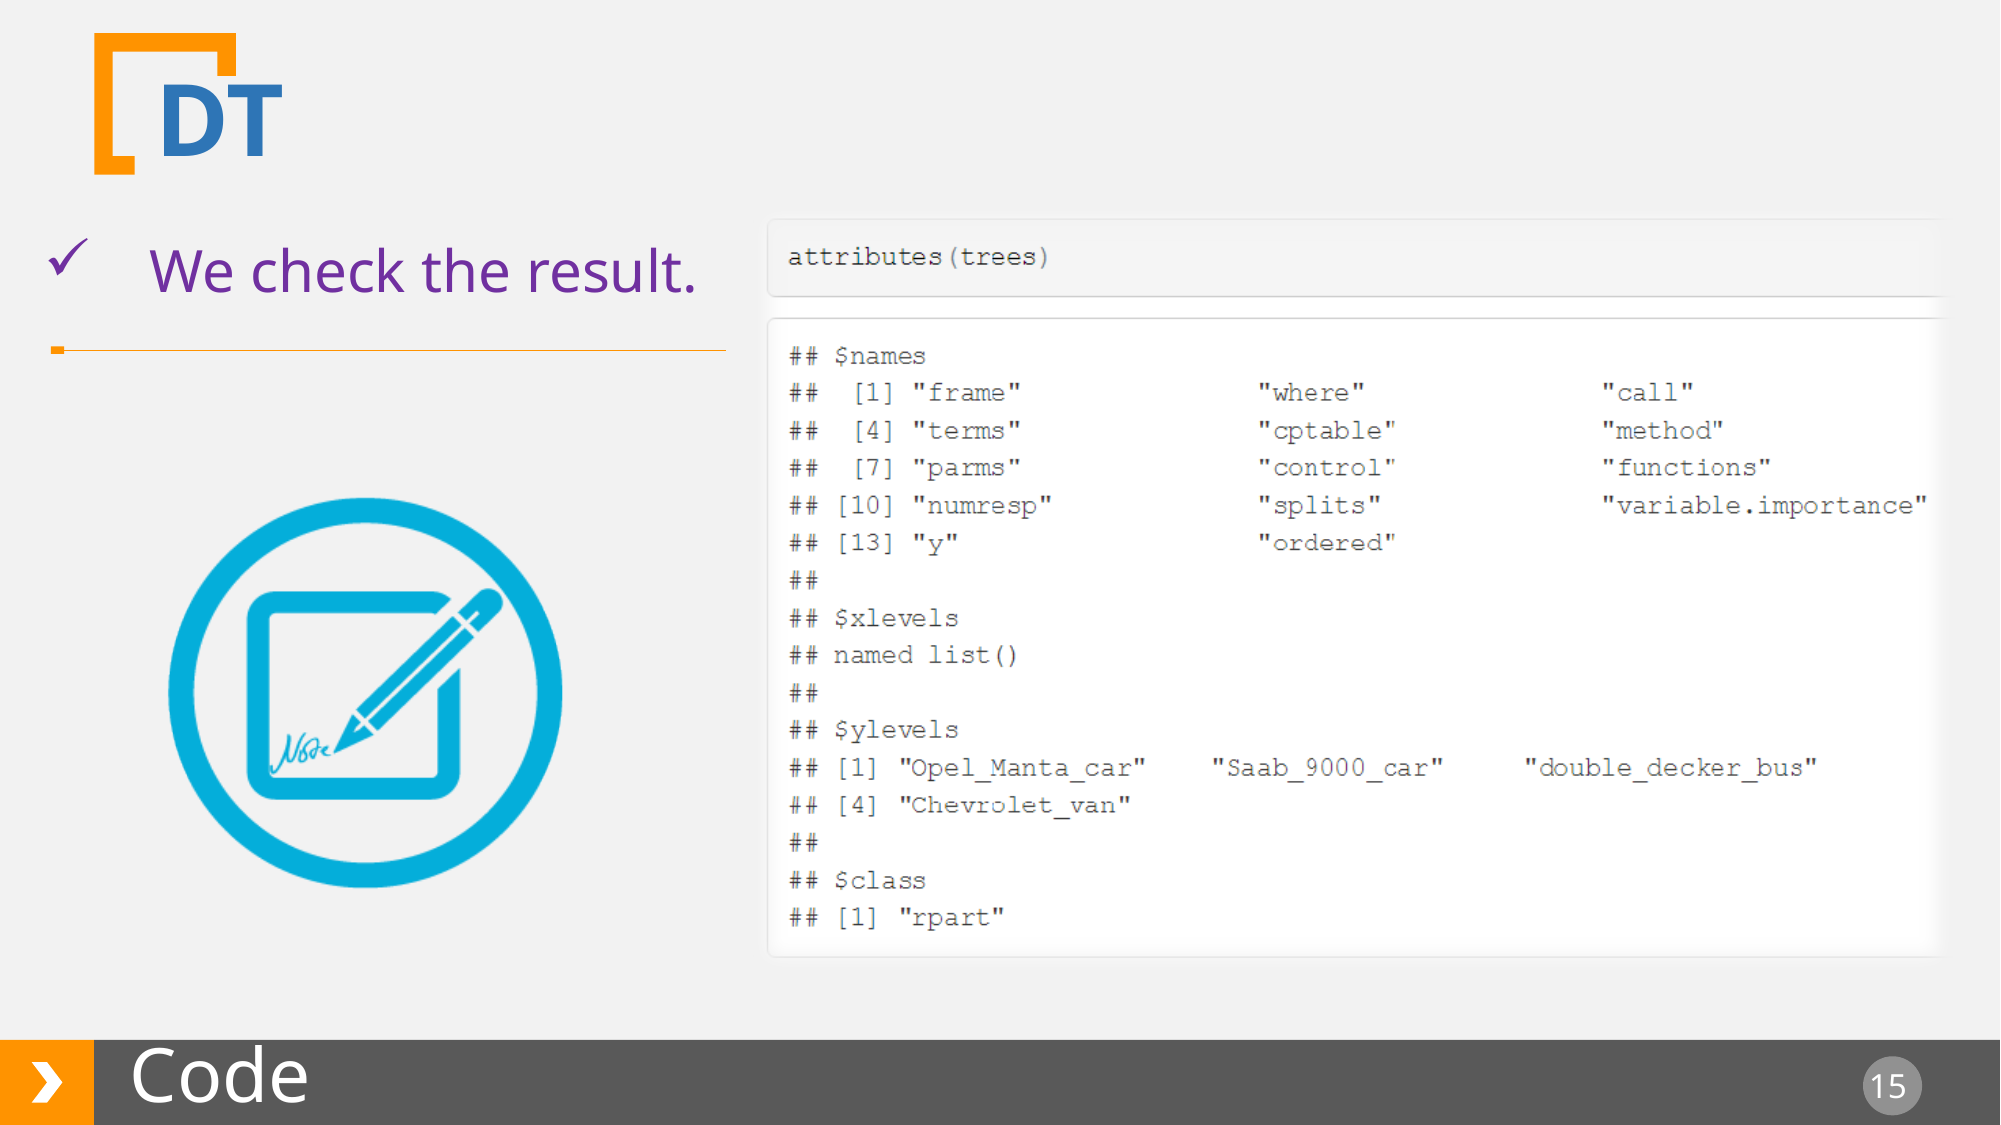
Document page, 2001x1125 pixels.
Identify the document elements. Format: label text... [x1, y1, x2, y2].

picture [751, 205, 1955, 973]
text_box Code [115, 1019, 930, 1125]
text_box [50, 346, 727, 355]
picture [165, 492, 567, 894]
text_box DT [140, 49, 1120, 227]
text_box We check the result. [29, 227, 746, 312]
